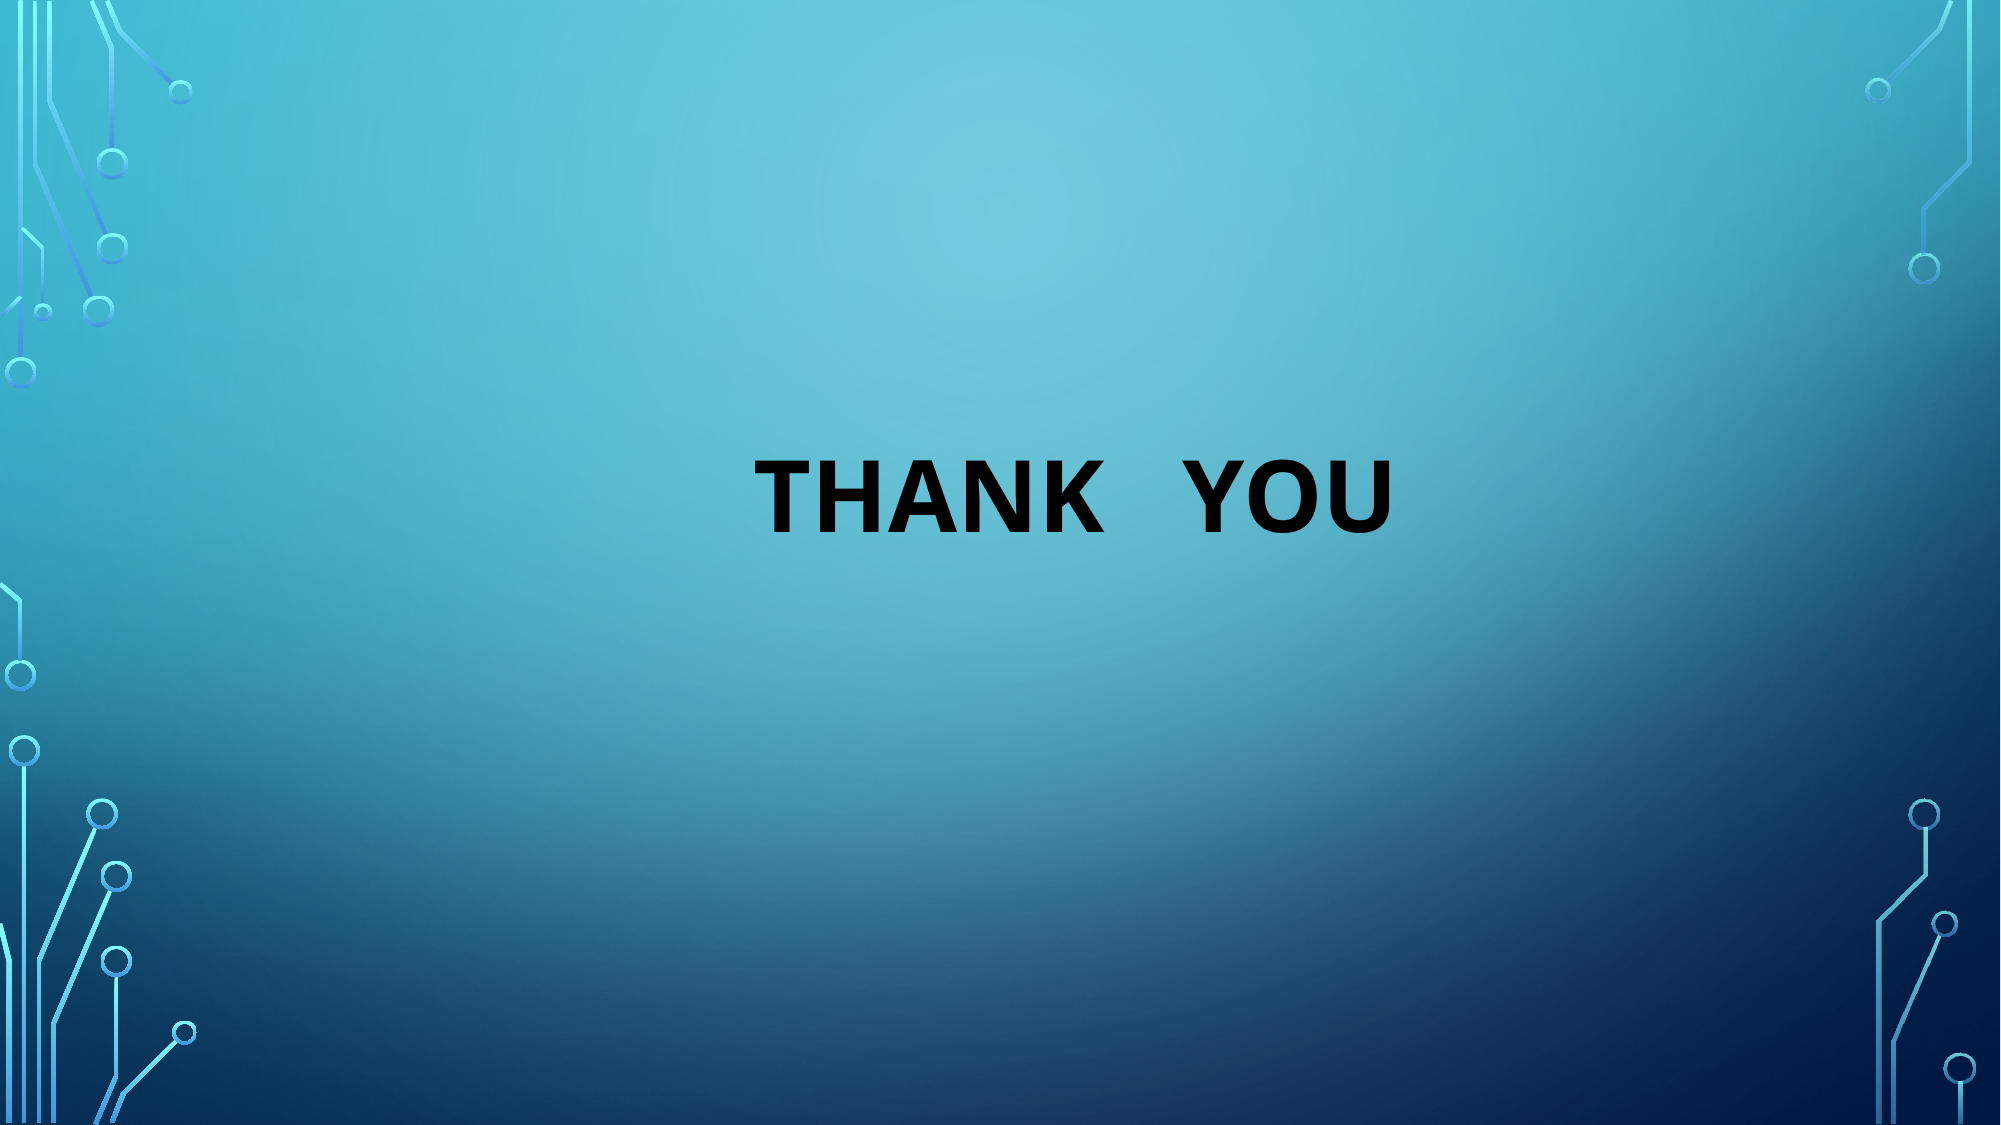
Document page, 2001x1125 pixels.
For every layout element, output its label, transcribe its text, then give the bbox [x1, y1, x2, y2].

title [187, 101, 1813, 344]
list THANK YOU [231, 400, 1857, 982]
